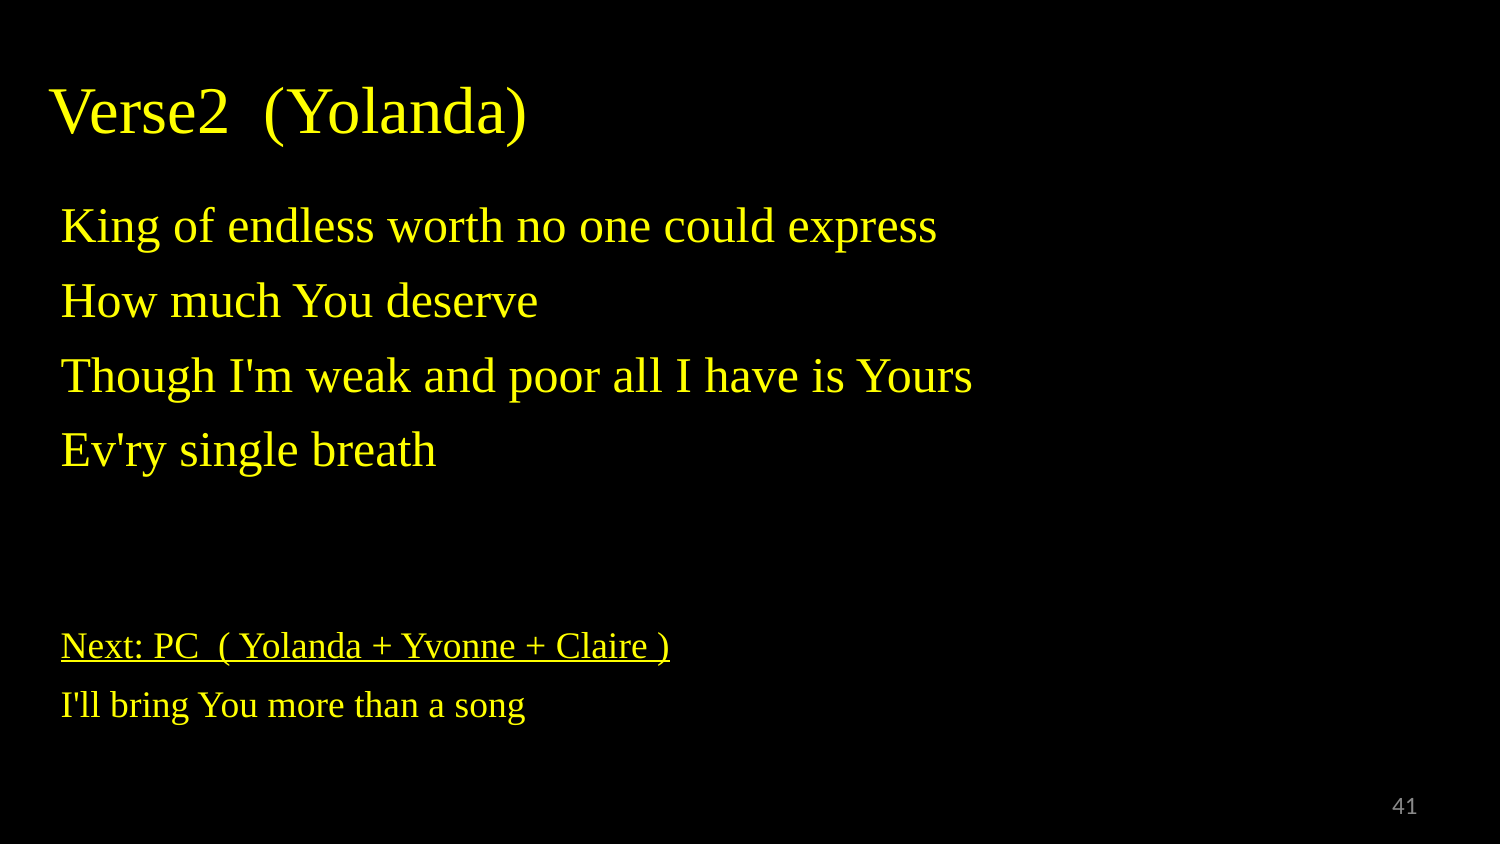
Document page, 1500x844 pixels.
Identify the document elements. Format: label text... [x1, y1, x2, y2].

list King of endless worth no one could express How much You deserve Though I'm weak and poor all I have is Yours Ev'ry single breath Next: PC ( Yolanda + Yvonne + Claire ) I'll bring You more than a song [52, 185, 1500, 844]
title Verse2 (Yolanda) [40, 43, 1343, 164]
slide_number 41 [1381, 781, 1426, 828]
